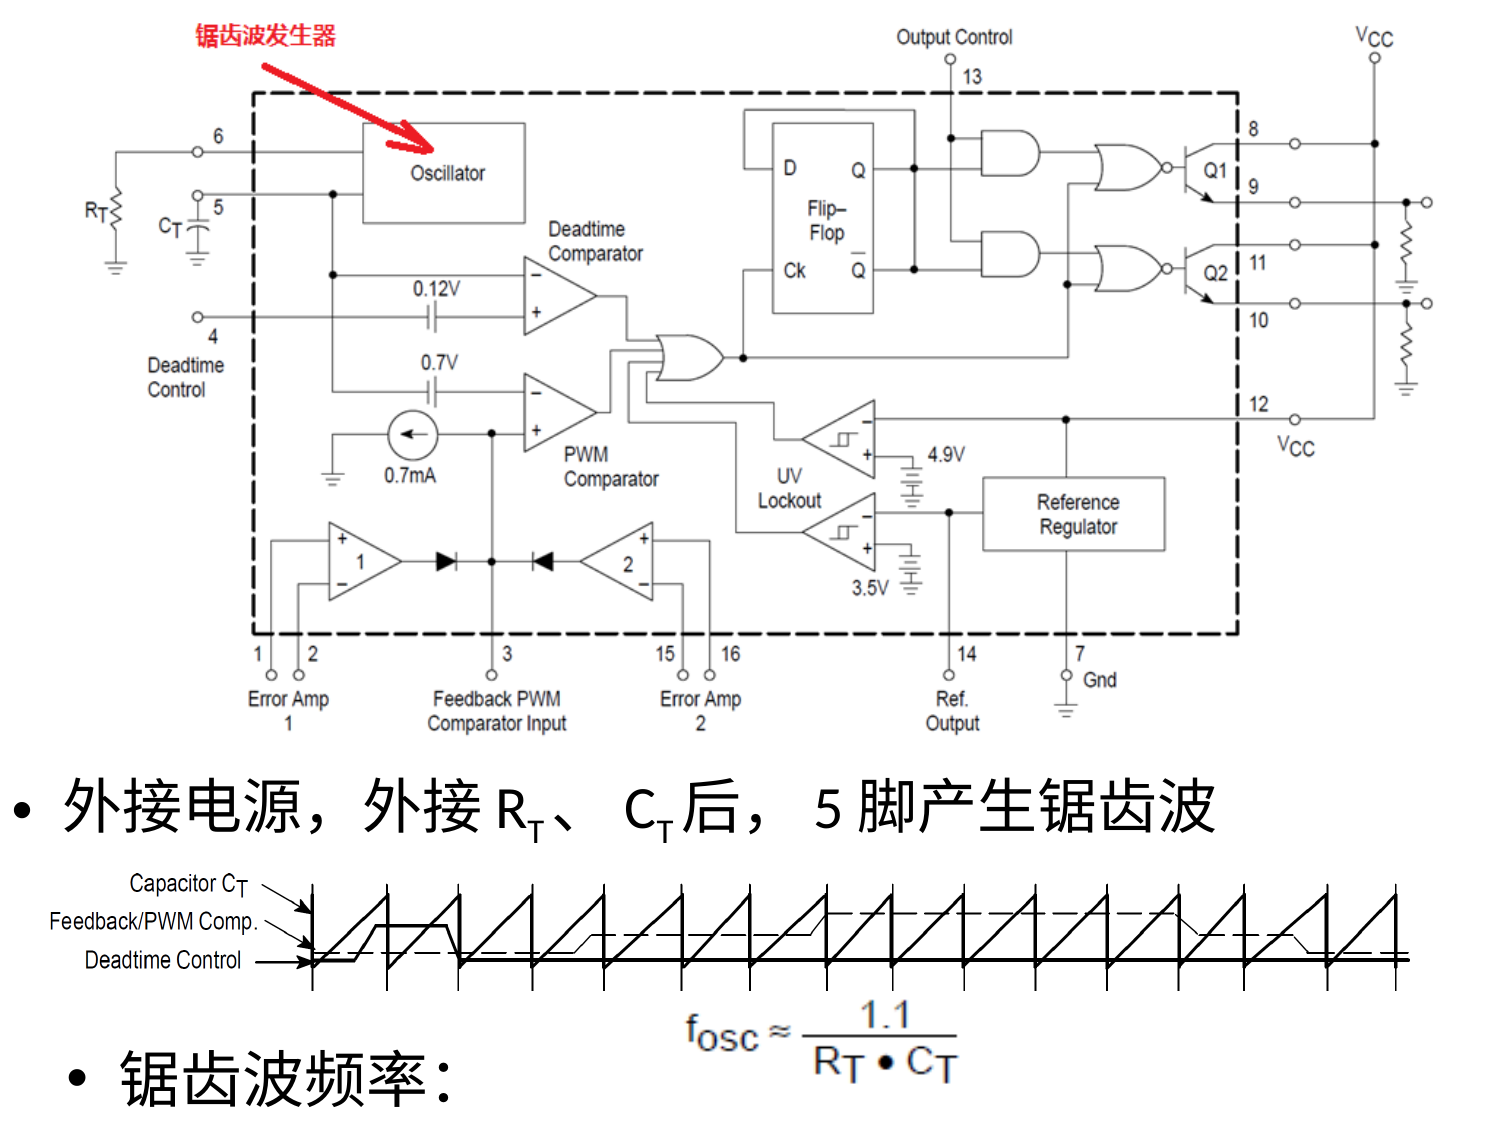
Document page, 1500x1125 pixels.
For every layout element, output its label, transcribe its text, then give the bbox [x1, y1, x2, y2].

text_box 外接电源，外接RT、CT后，5脚产生锯齿波 [0, 760, 1483, 859]
list 锯齿波频率： [51, 1032, 1402, 1123]
picture [36, 843, 1417, 1108]
picture [76, 3, 1443, 758]
